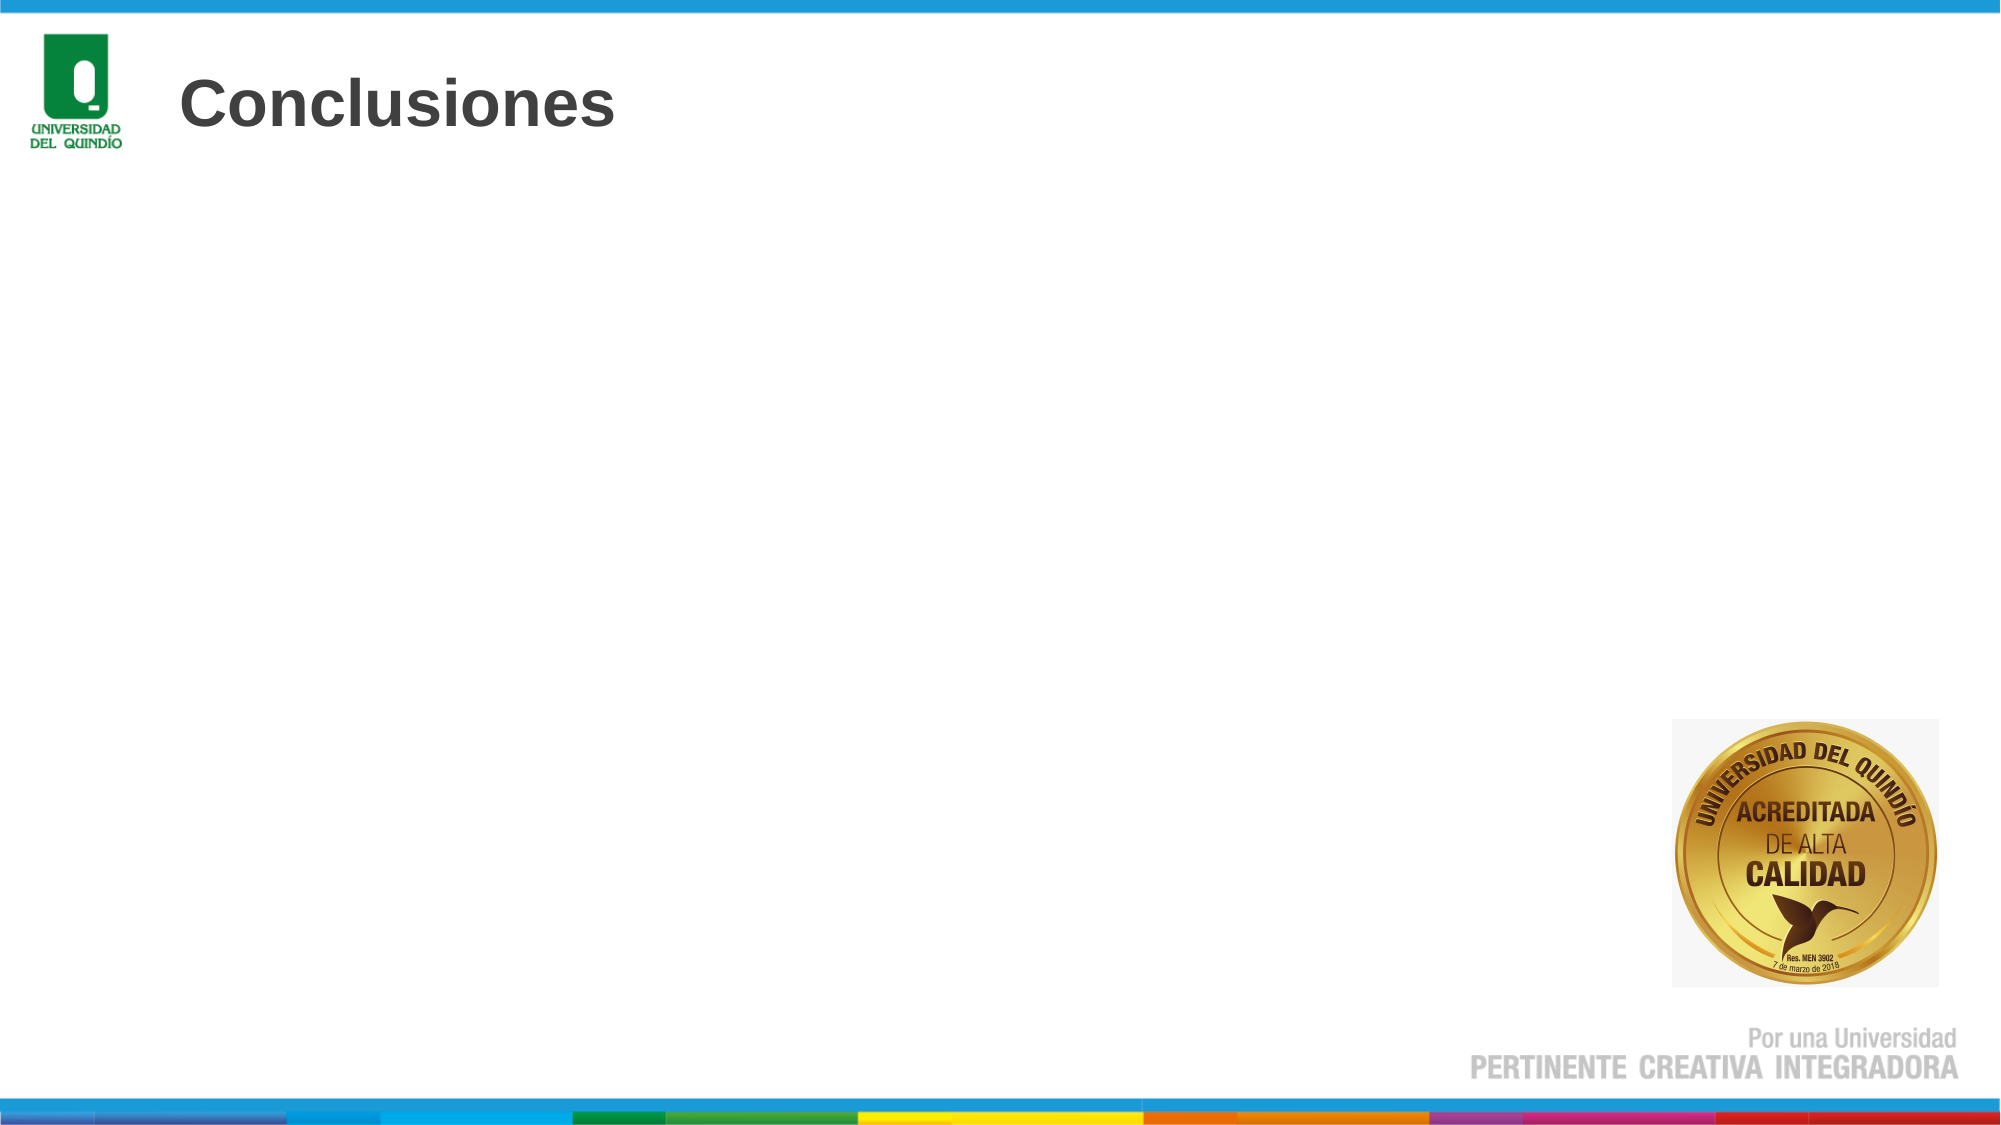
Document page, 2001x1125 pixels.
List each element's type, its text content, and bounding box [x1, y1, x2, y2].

picture [0, 0, 2001, 1125]
text_box Conclusiones [164, 52, 632, 147]
